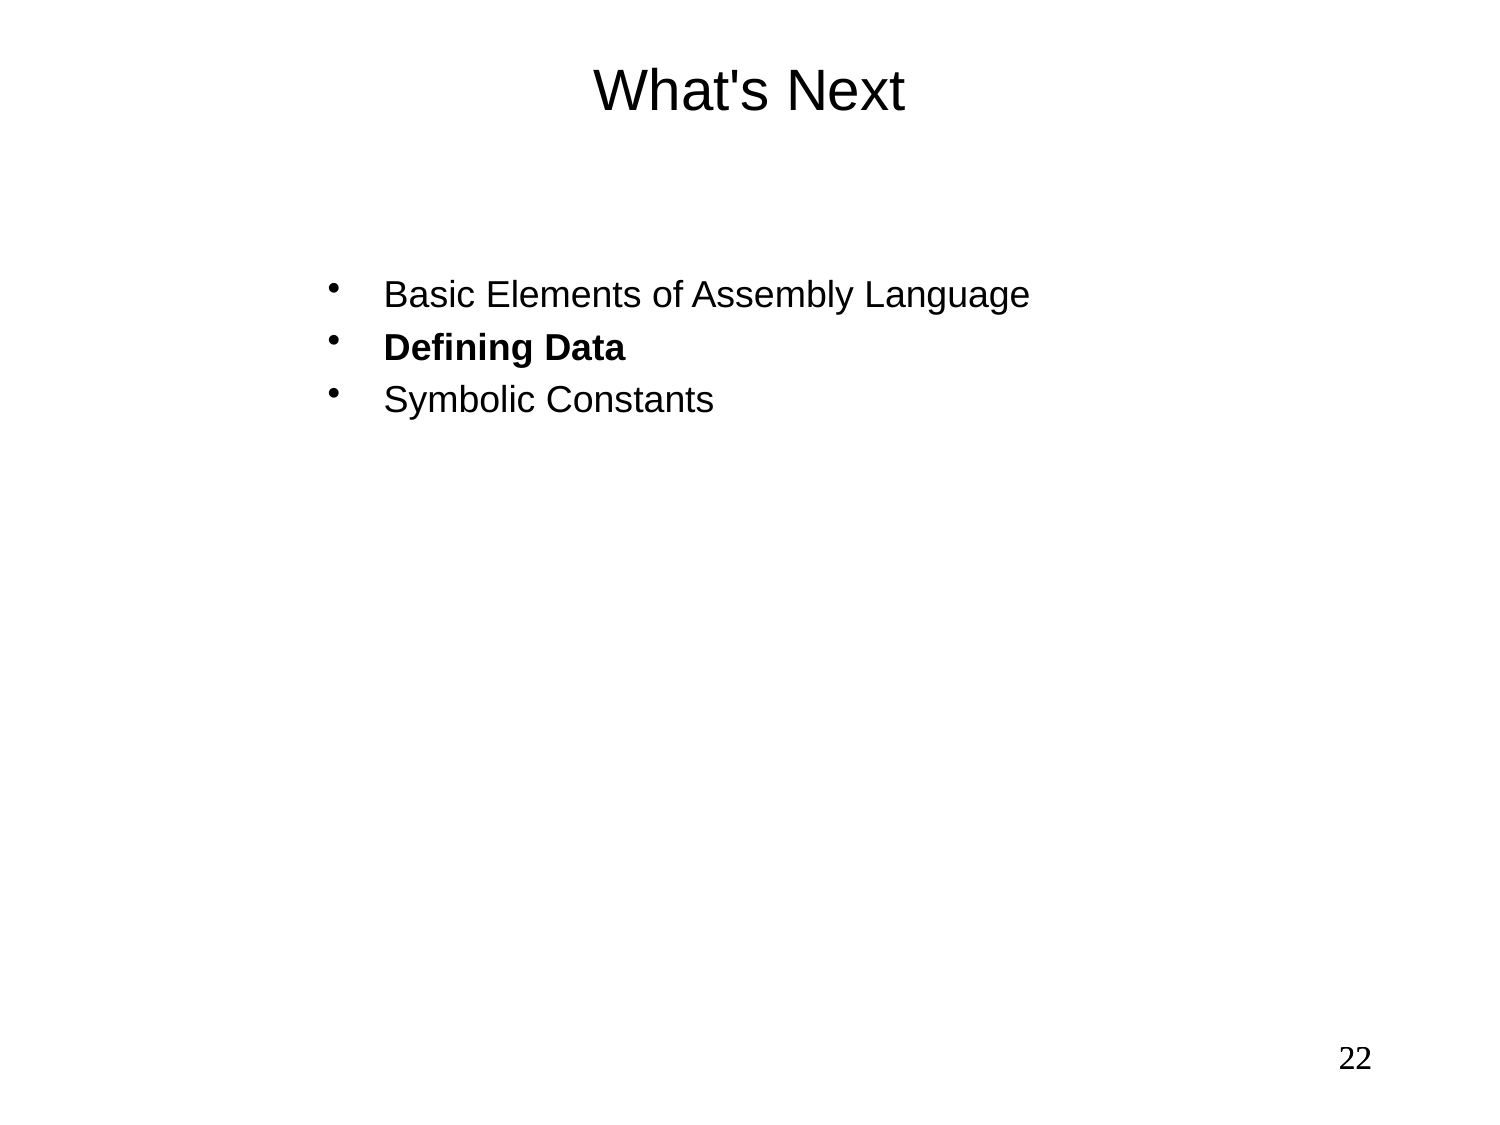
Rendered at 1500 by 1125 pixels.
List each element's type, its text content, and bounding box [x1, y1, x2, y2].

title What's Next [112, 37, 1388, 138]
list Basic Elements of Assembly Language Defining Data Symbolic Constants [312, 262, 1338, 801]
slide_number 22 [1224, 1024, 1388, 1088]
